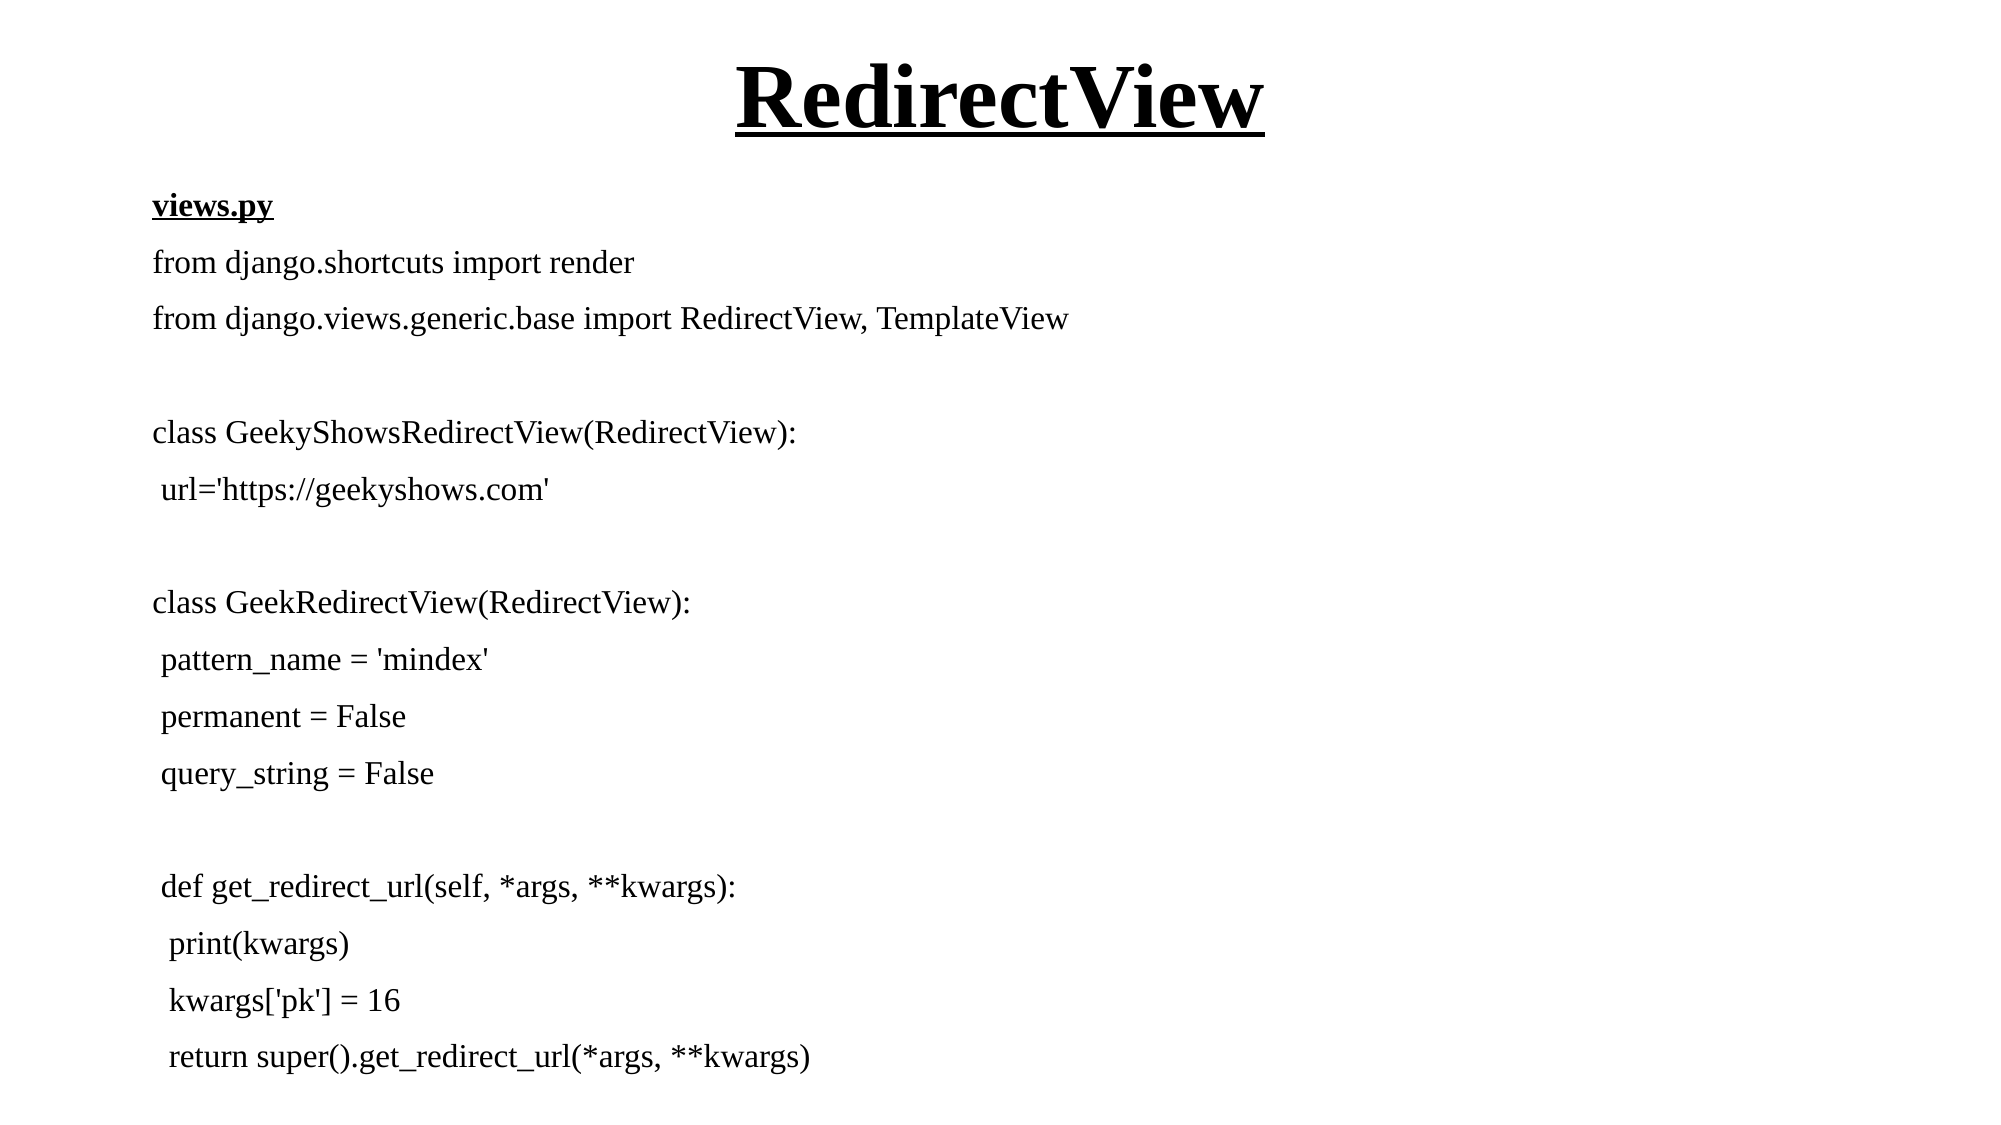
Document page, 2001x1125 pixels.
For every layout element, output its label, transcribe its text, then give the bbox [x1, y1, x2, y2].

list views.py from django.shortcuts import render from django.views.generic.base import RedirectView, TemplateView class GeekyShowsRedirectView(RedirectView): url='https://geekyshows.com' class GeekRedirectView(RedirectView): pattern_name = 'mindex' permanent = False query_string = False def get_redirect_url(self, *args, **kwargs): print(kwargs) kwargs['pk'] = 16 return super().get_redirect_url(*args, **kwargs) [137, 180, 1863, 1083]
title RedirectView [137, 14, 1863, 180]
